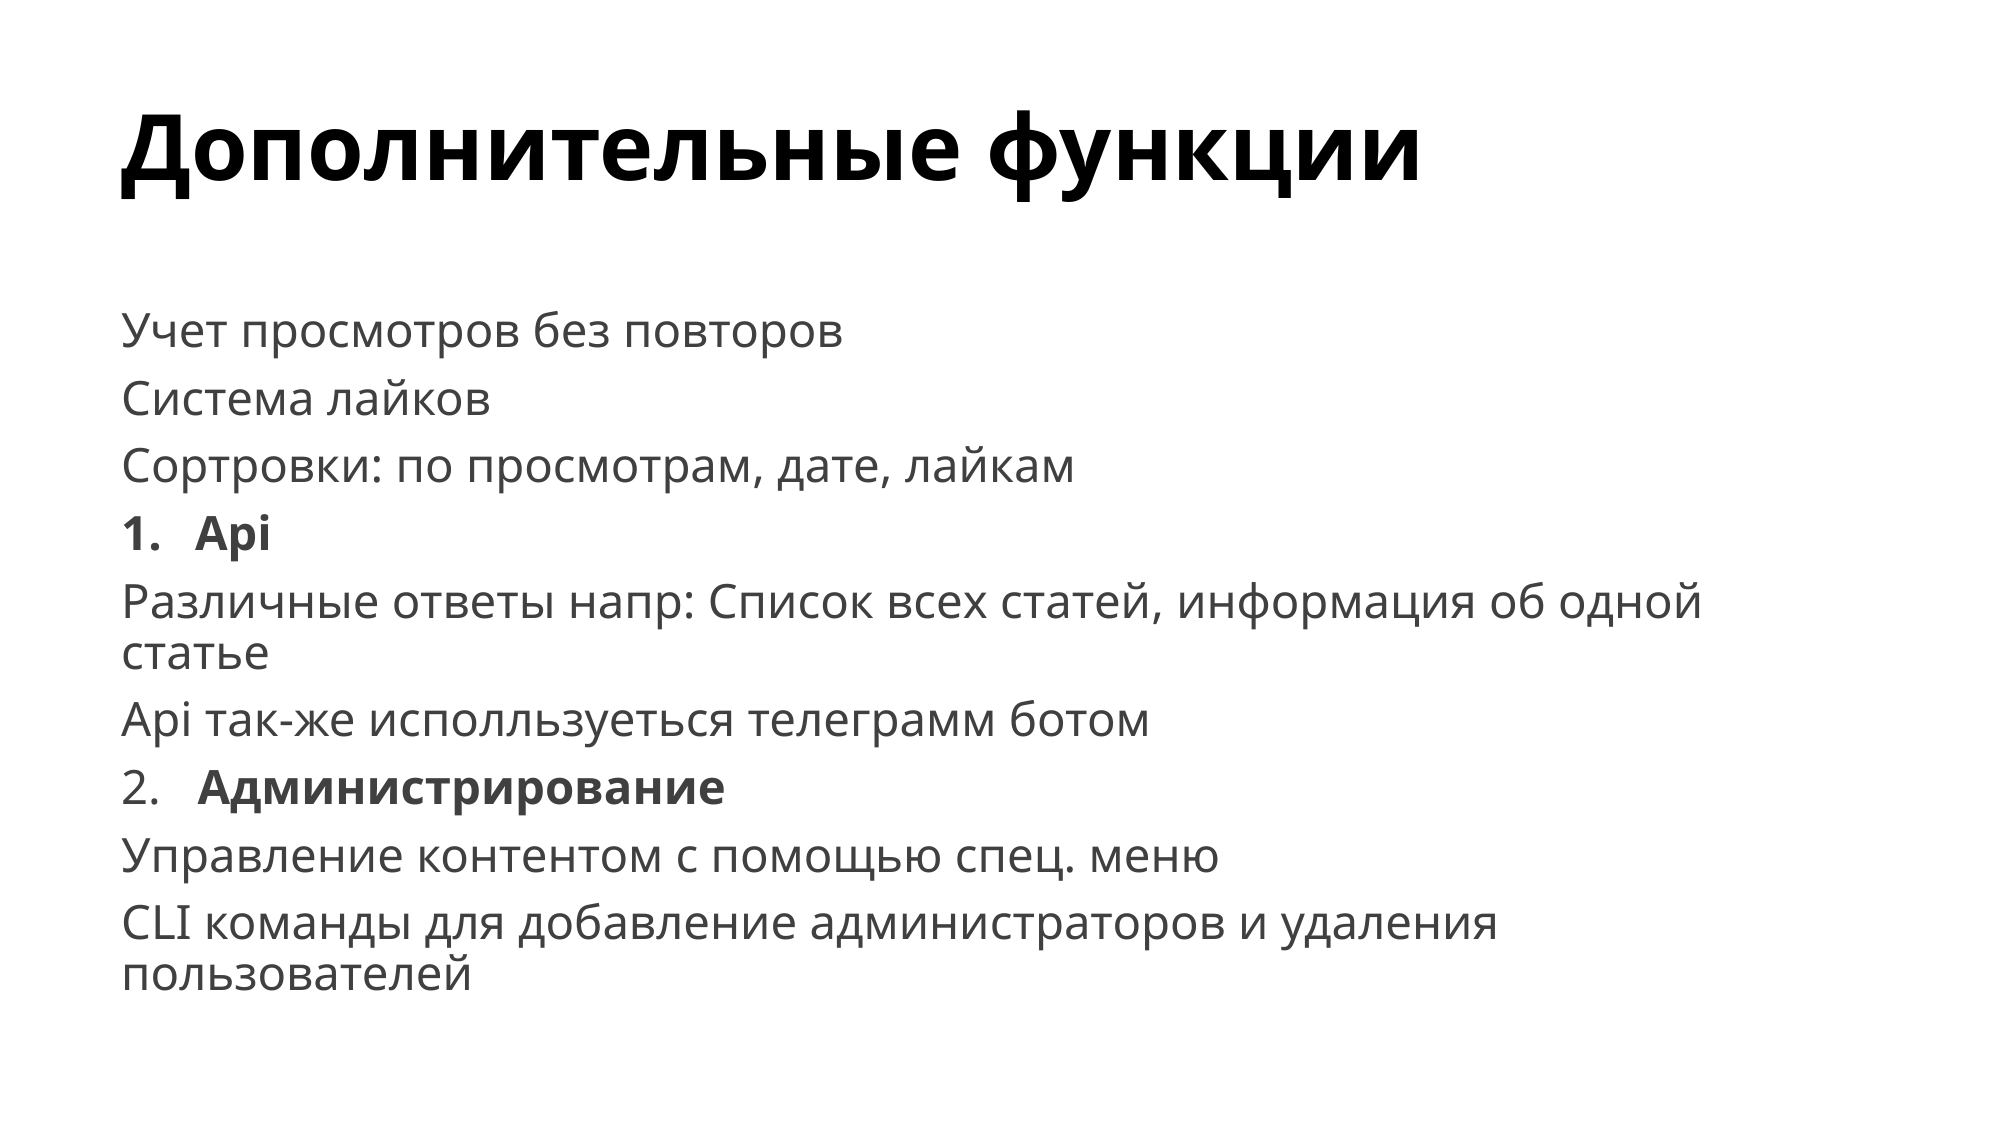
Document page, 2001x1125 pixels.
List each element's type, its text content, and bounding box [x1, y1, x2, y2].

title Дополнительные функции [106, 42, 1832, 260]
list Учет просмотров без повторов Система лайков Сортровки: по просмотрам, дате, лайкам Api Различные ответы напр: Список всех статей, информация об одной статье Api так-же исполльзуеться телеграмм ботом 2. Администрирование Управление контентом с помощью спец. меню CLI команды для добавление администраторов и удаления пользователей [106, 299, 1832, 1014]
